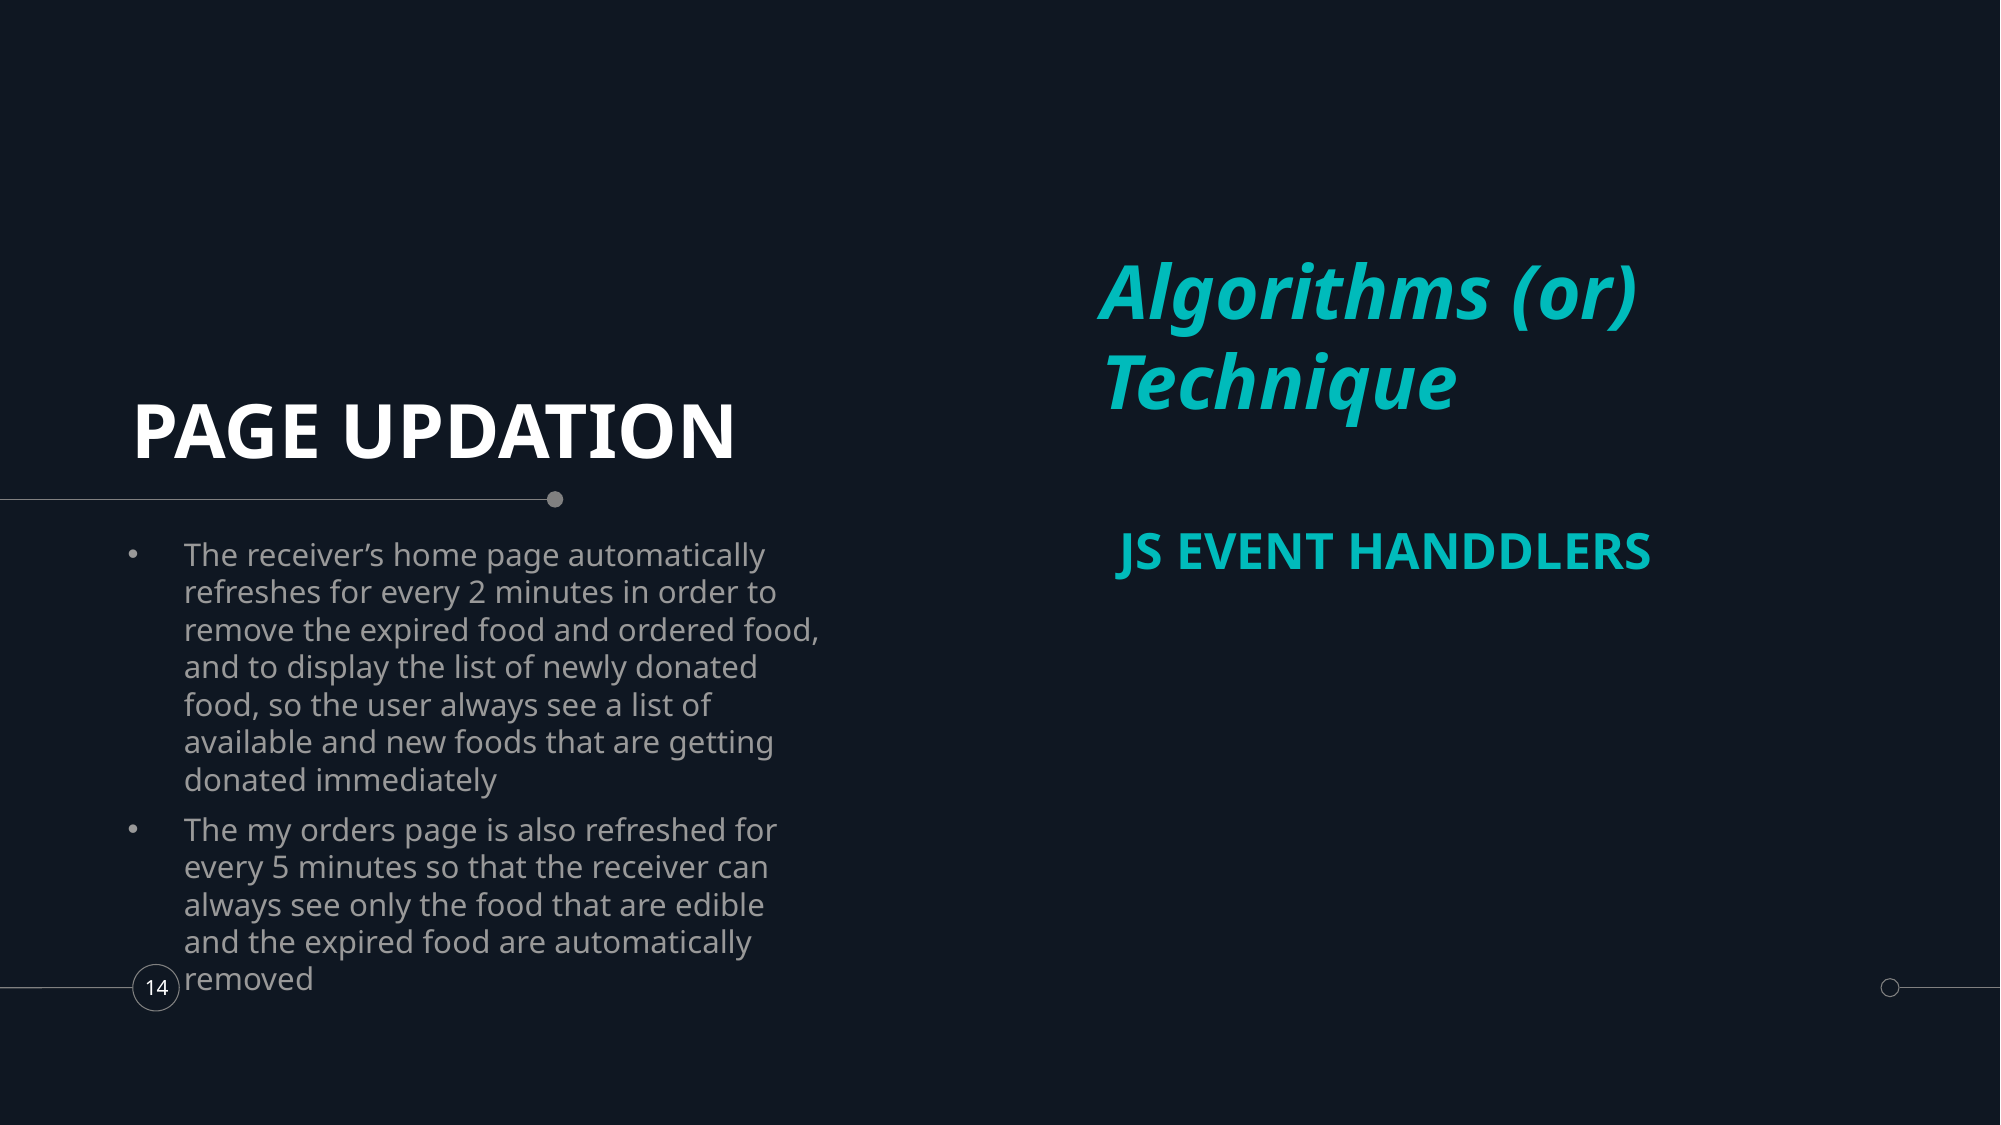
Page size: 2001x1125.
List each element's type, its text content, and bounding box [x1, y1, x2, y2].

list The receiver’s home page automatically refreshes for every 2 minutes in order to remove the expired food and ordered food, and to display the list of newly donated food, so the user always see a list of available and new foods that are getting donated immediately The my orders page is also refreshed for every 5 minutes so that the receiver can always see only the food that are edible and the expired food are automatically removed [127, 535, 826, 853]
text_box Algorithms (or) Technique [1086, 236, 1927, 432]
text_box JS EVENT HANDDLERS [1104, 512, 1711, 588]
title PAGE UPDATION [131, 342, 956, 475]
slide_number 14 [127, 964, 186, 1014]
